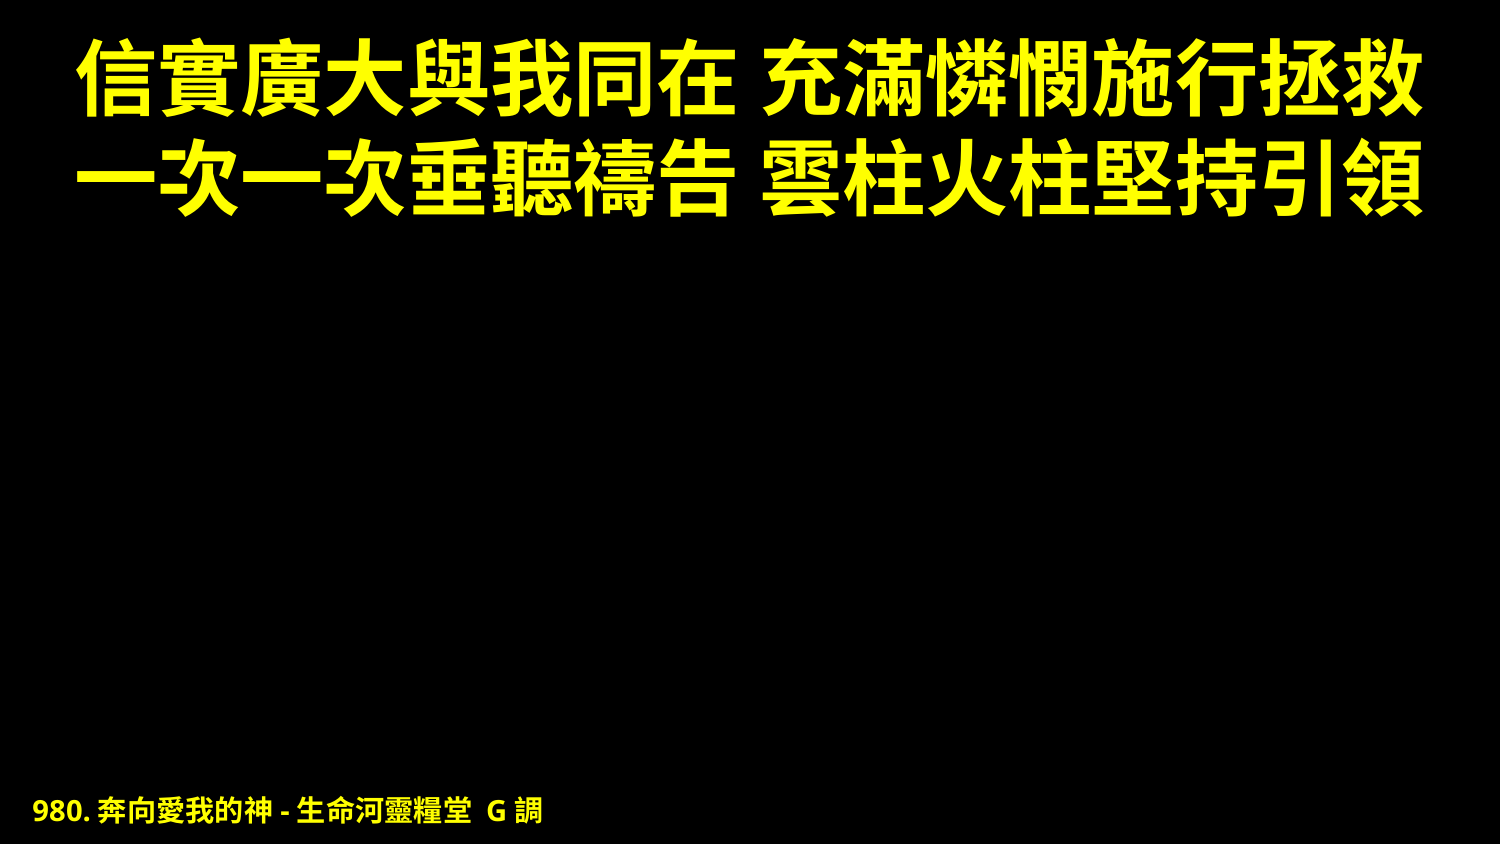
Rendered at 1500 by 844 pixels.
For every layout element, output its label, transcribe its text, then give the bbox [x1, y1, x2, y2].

title 信實廣大與我同在 充滿憐憫施行拯救 一次一次垂聽禱告 雲柱火柱堅持引領 [0, 55, 1500, 197]
text_box 980.奔向愛我的神-生命河靈糧堂 G調 [17, 784, 774, 835]
